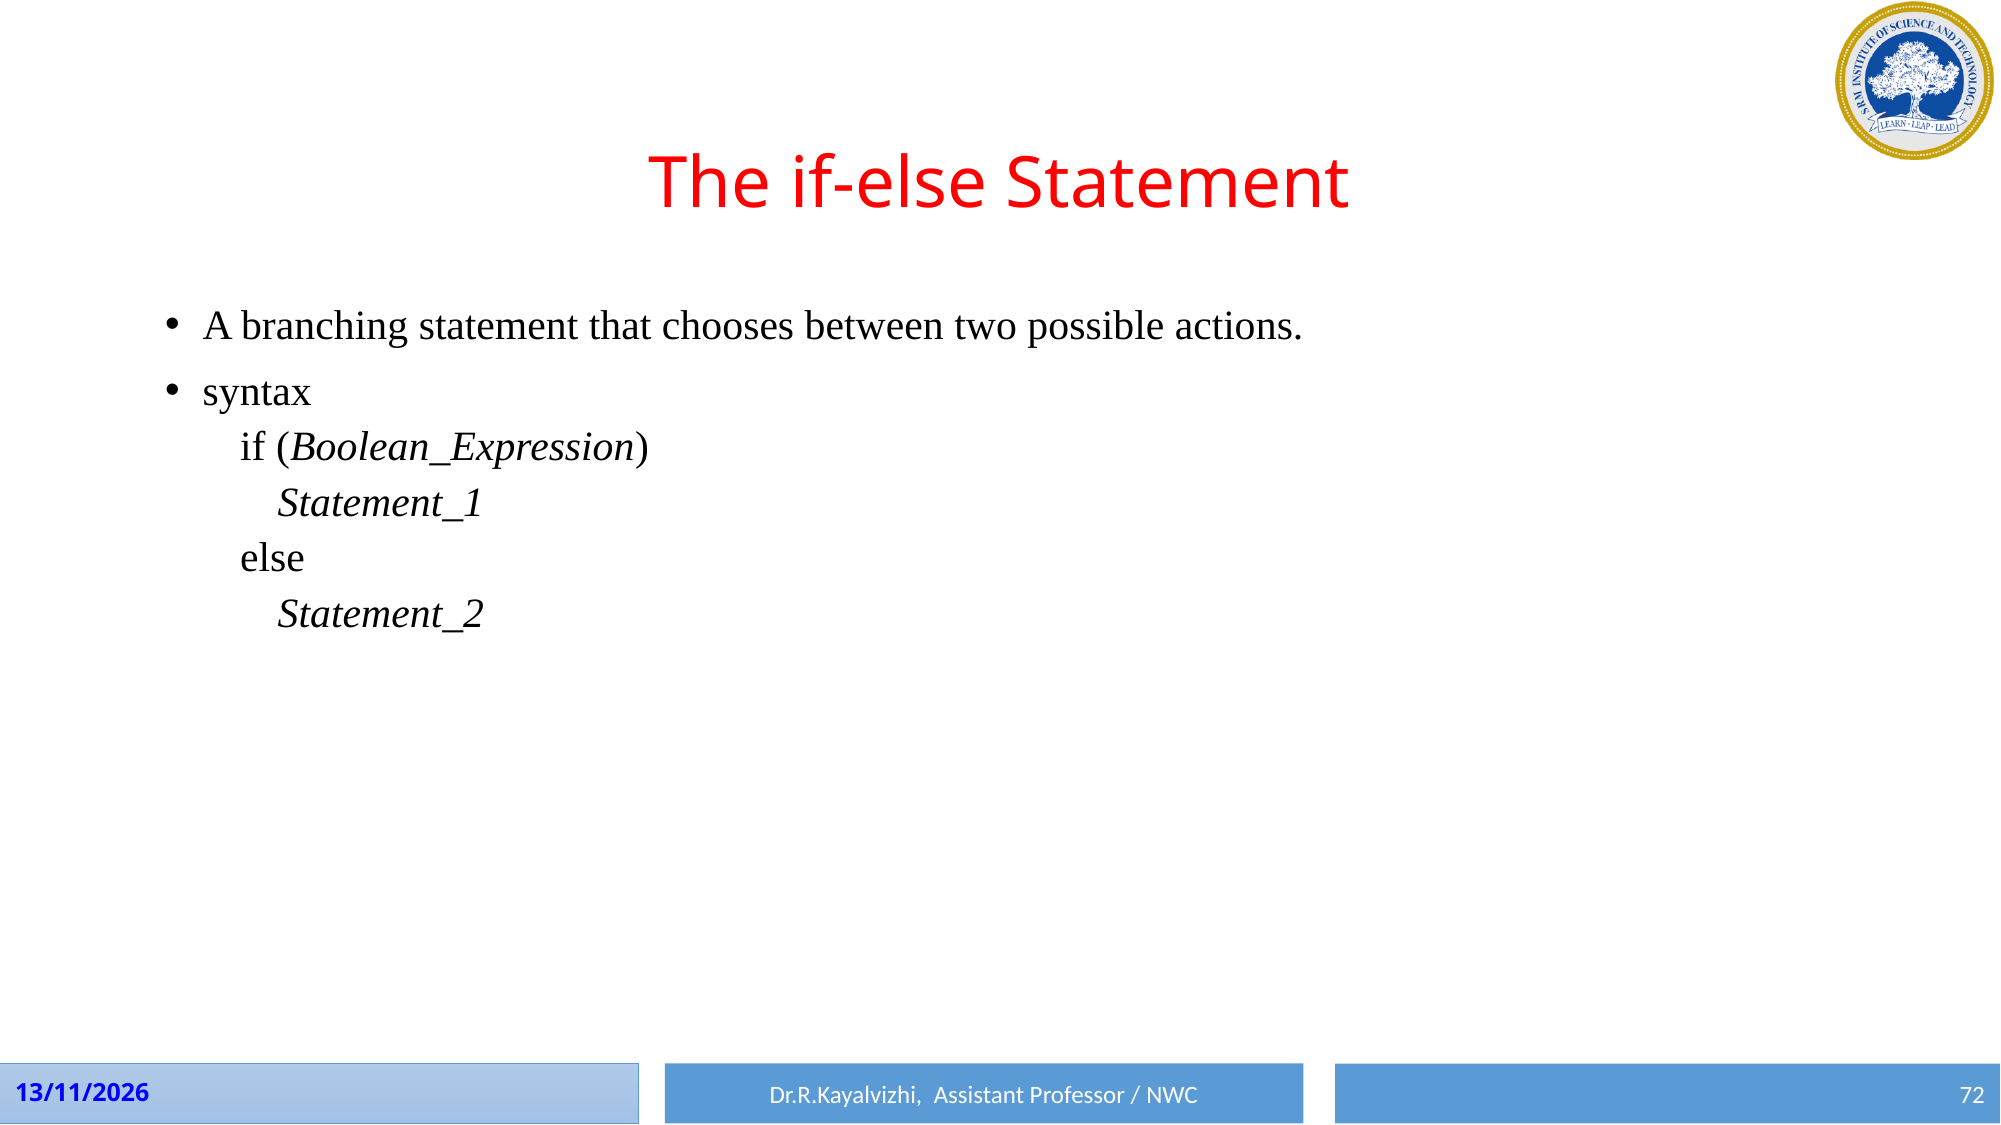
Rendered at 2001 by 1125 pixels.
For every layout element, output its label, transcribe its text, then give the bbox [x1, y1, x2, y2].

text_box Dr.R.Kayalvizhi, Assistant Professor / NWC [664, 1063, 1304, 1124]
picture [1835, 1, 1994, 160]
text_box 10-08-2023 [0, 1063, 639, 1124]
title The if-else Statement [150, 82, 1850, 286]
list A branching statement that chooses between two possible actions. syntax if (Boolean_Expression) Statement_1 else Statement_2 [150, 296, 1850, 949]
slide_number 72 [1335, 1063, 2000, 1124]
